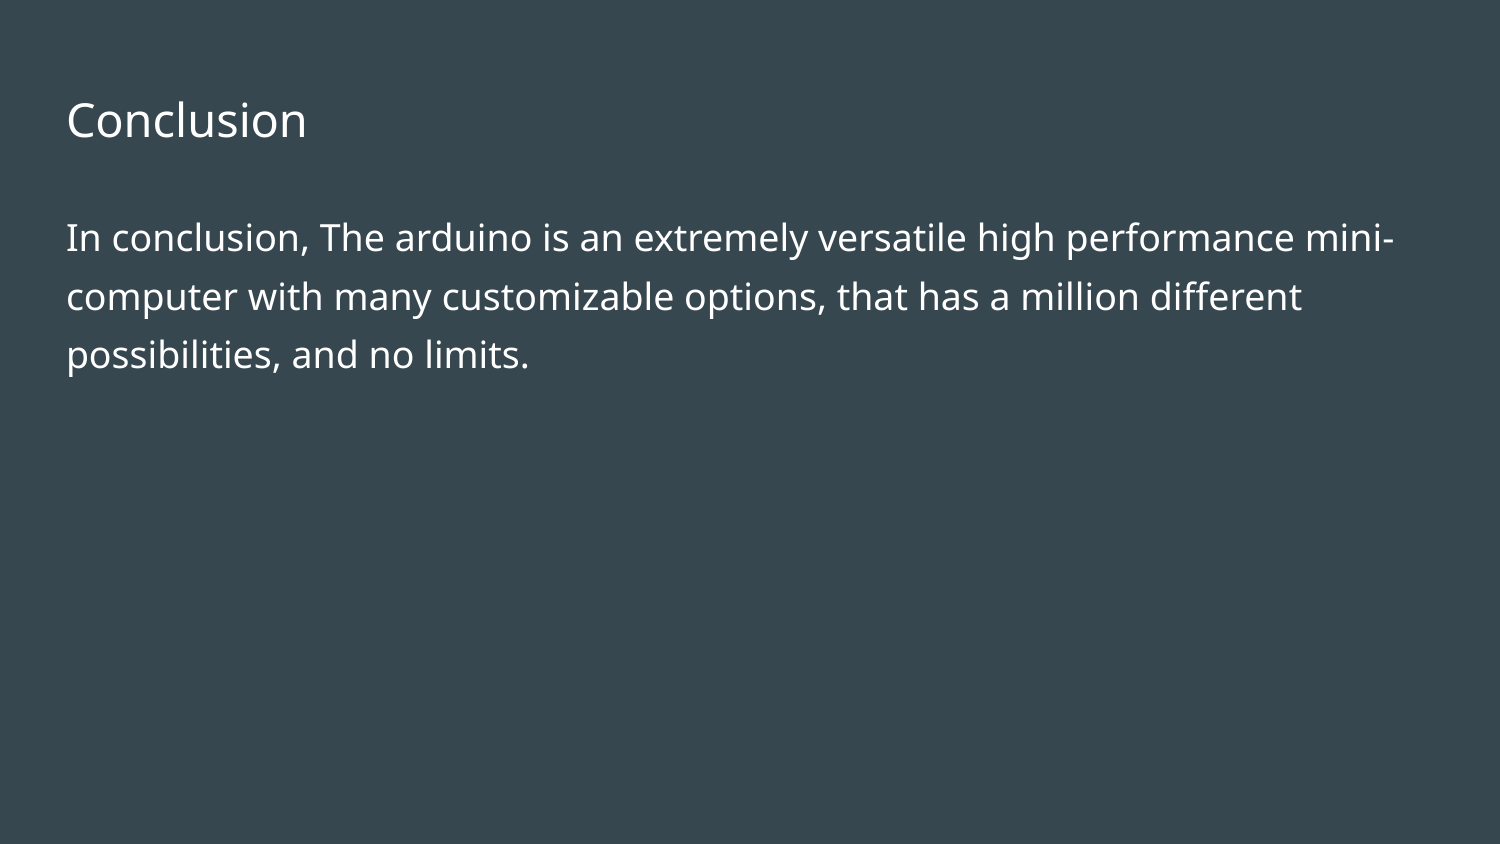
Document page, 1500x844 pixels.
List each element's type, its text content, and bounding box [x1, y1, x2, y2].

list In conclusion, The arduino is an extremely versatile high performance mini-computer with many customizable options, that has a million different possibilities, and no limits. [51, 189, 1449, 750]
title Conclusion [51, 72, 1449, 167]
